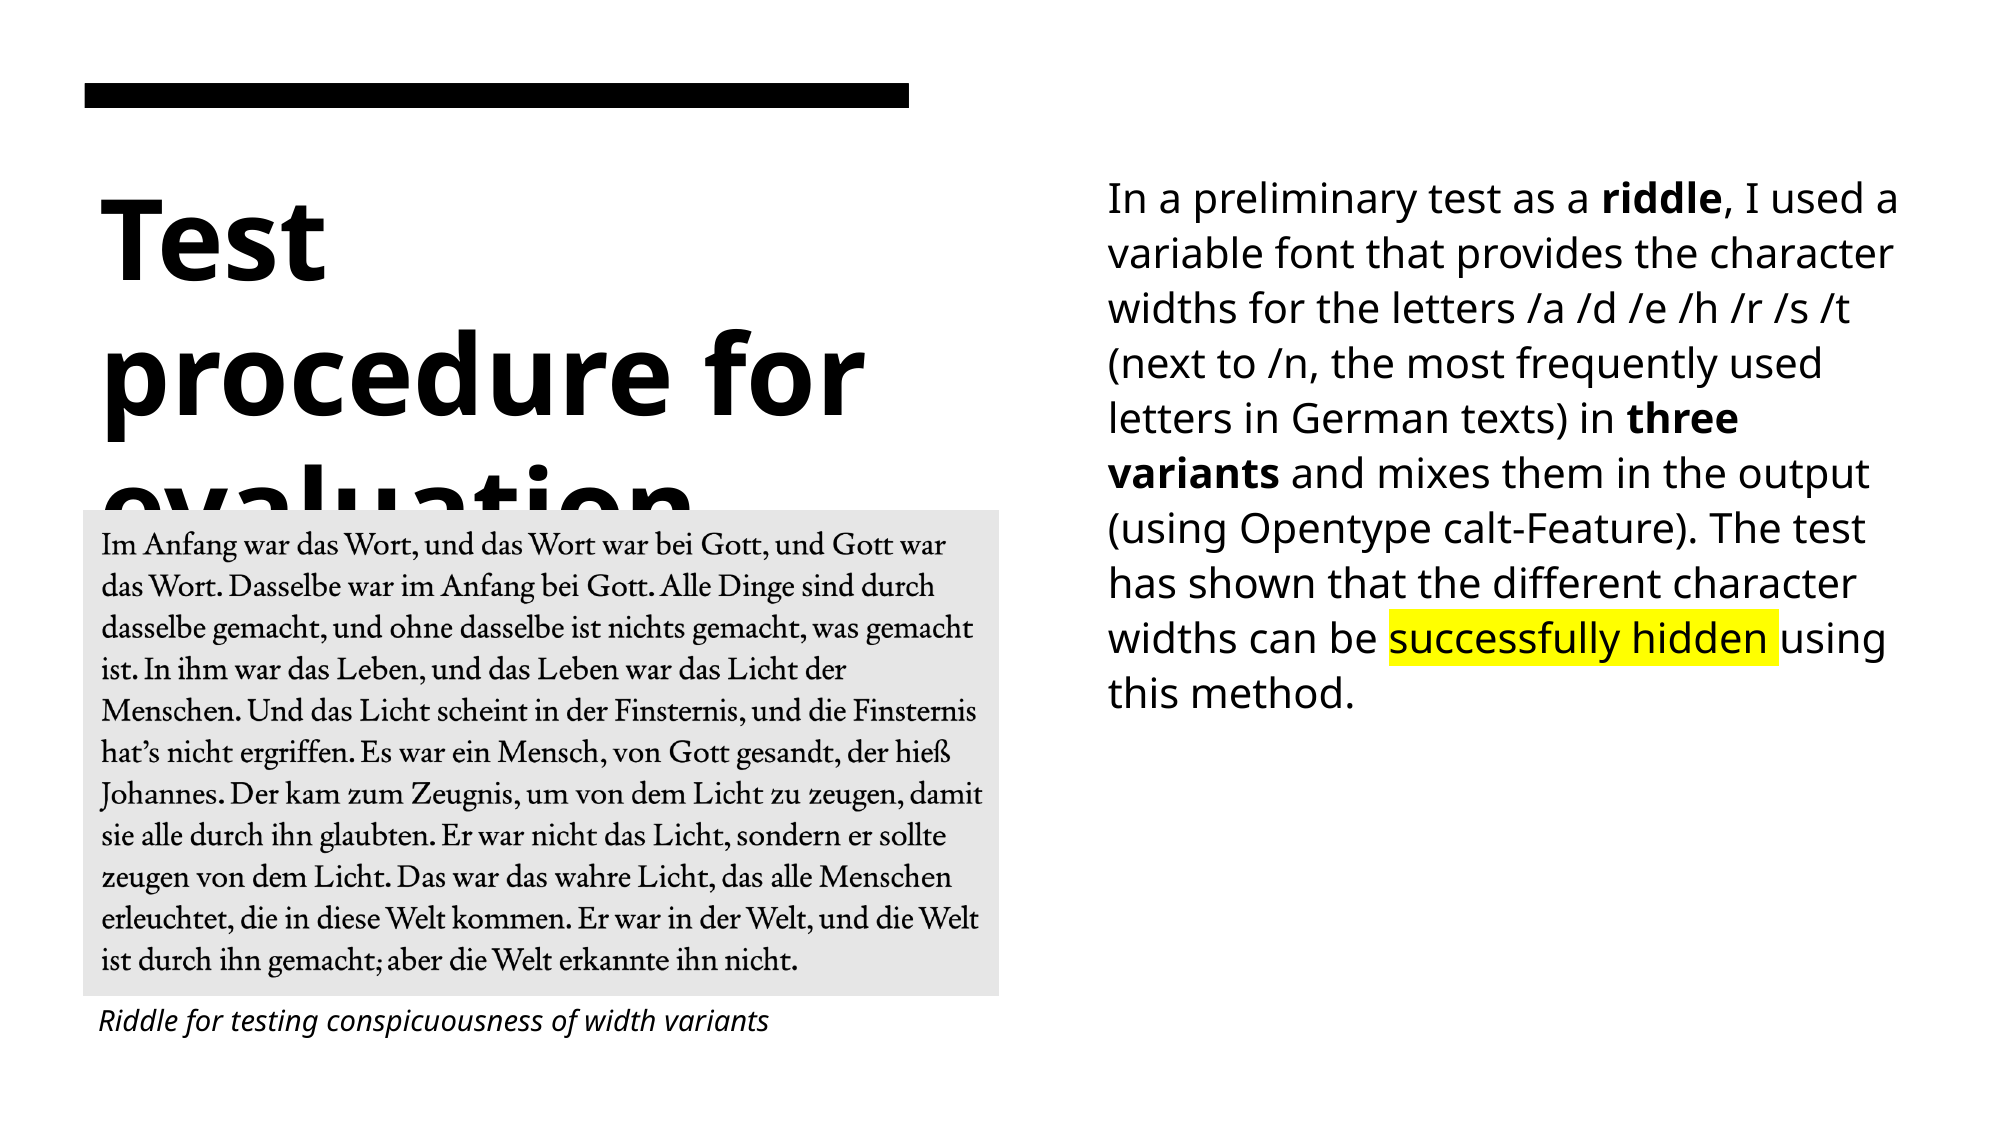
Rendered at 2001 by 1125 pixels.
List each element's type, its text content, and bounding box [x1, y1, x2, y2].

picture [83, 510, 999, 996]
text_box Riddle for testing conspicuousness of width variants [83, 996, 993, 1045]
list In a preliminary test as a riddle, I used a variable font that provides the character widths for the letters /a /d /e /h /r /s /t (next to /n, the most frequently used letters in German texts) in three variants and mixes them in the output (using Opentype calt-Feature). The test has shown that the different character widths can be successfully hidden using this method. [1092, 158, 1917, 958]
title Test procedure for evaluation [84, 160, 909, 510]
